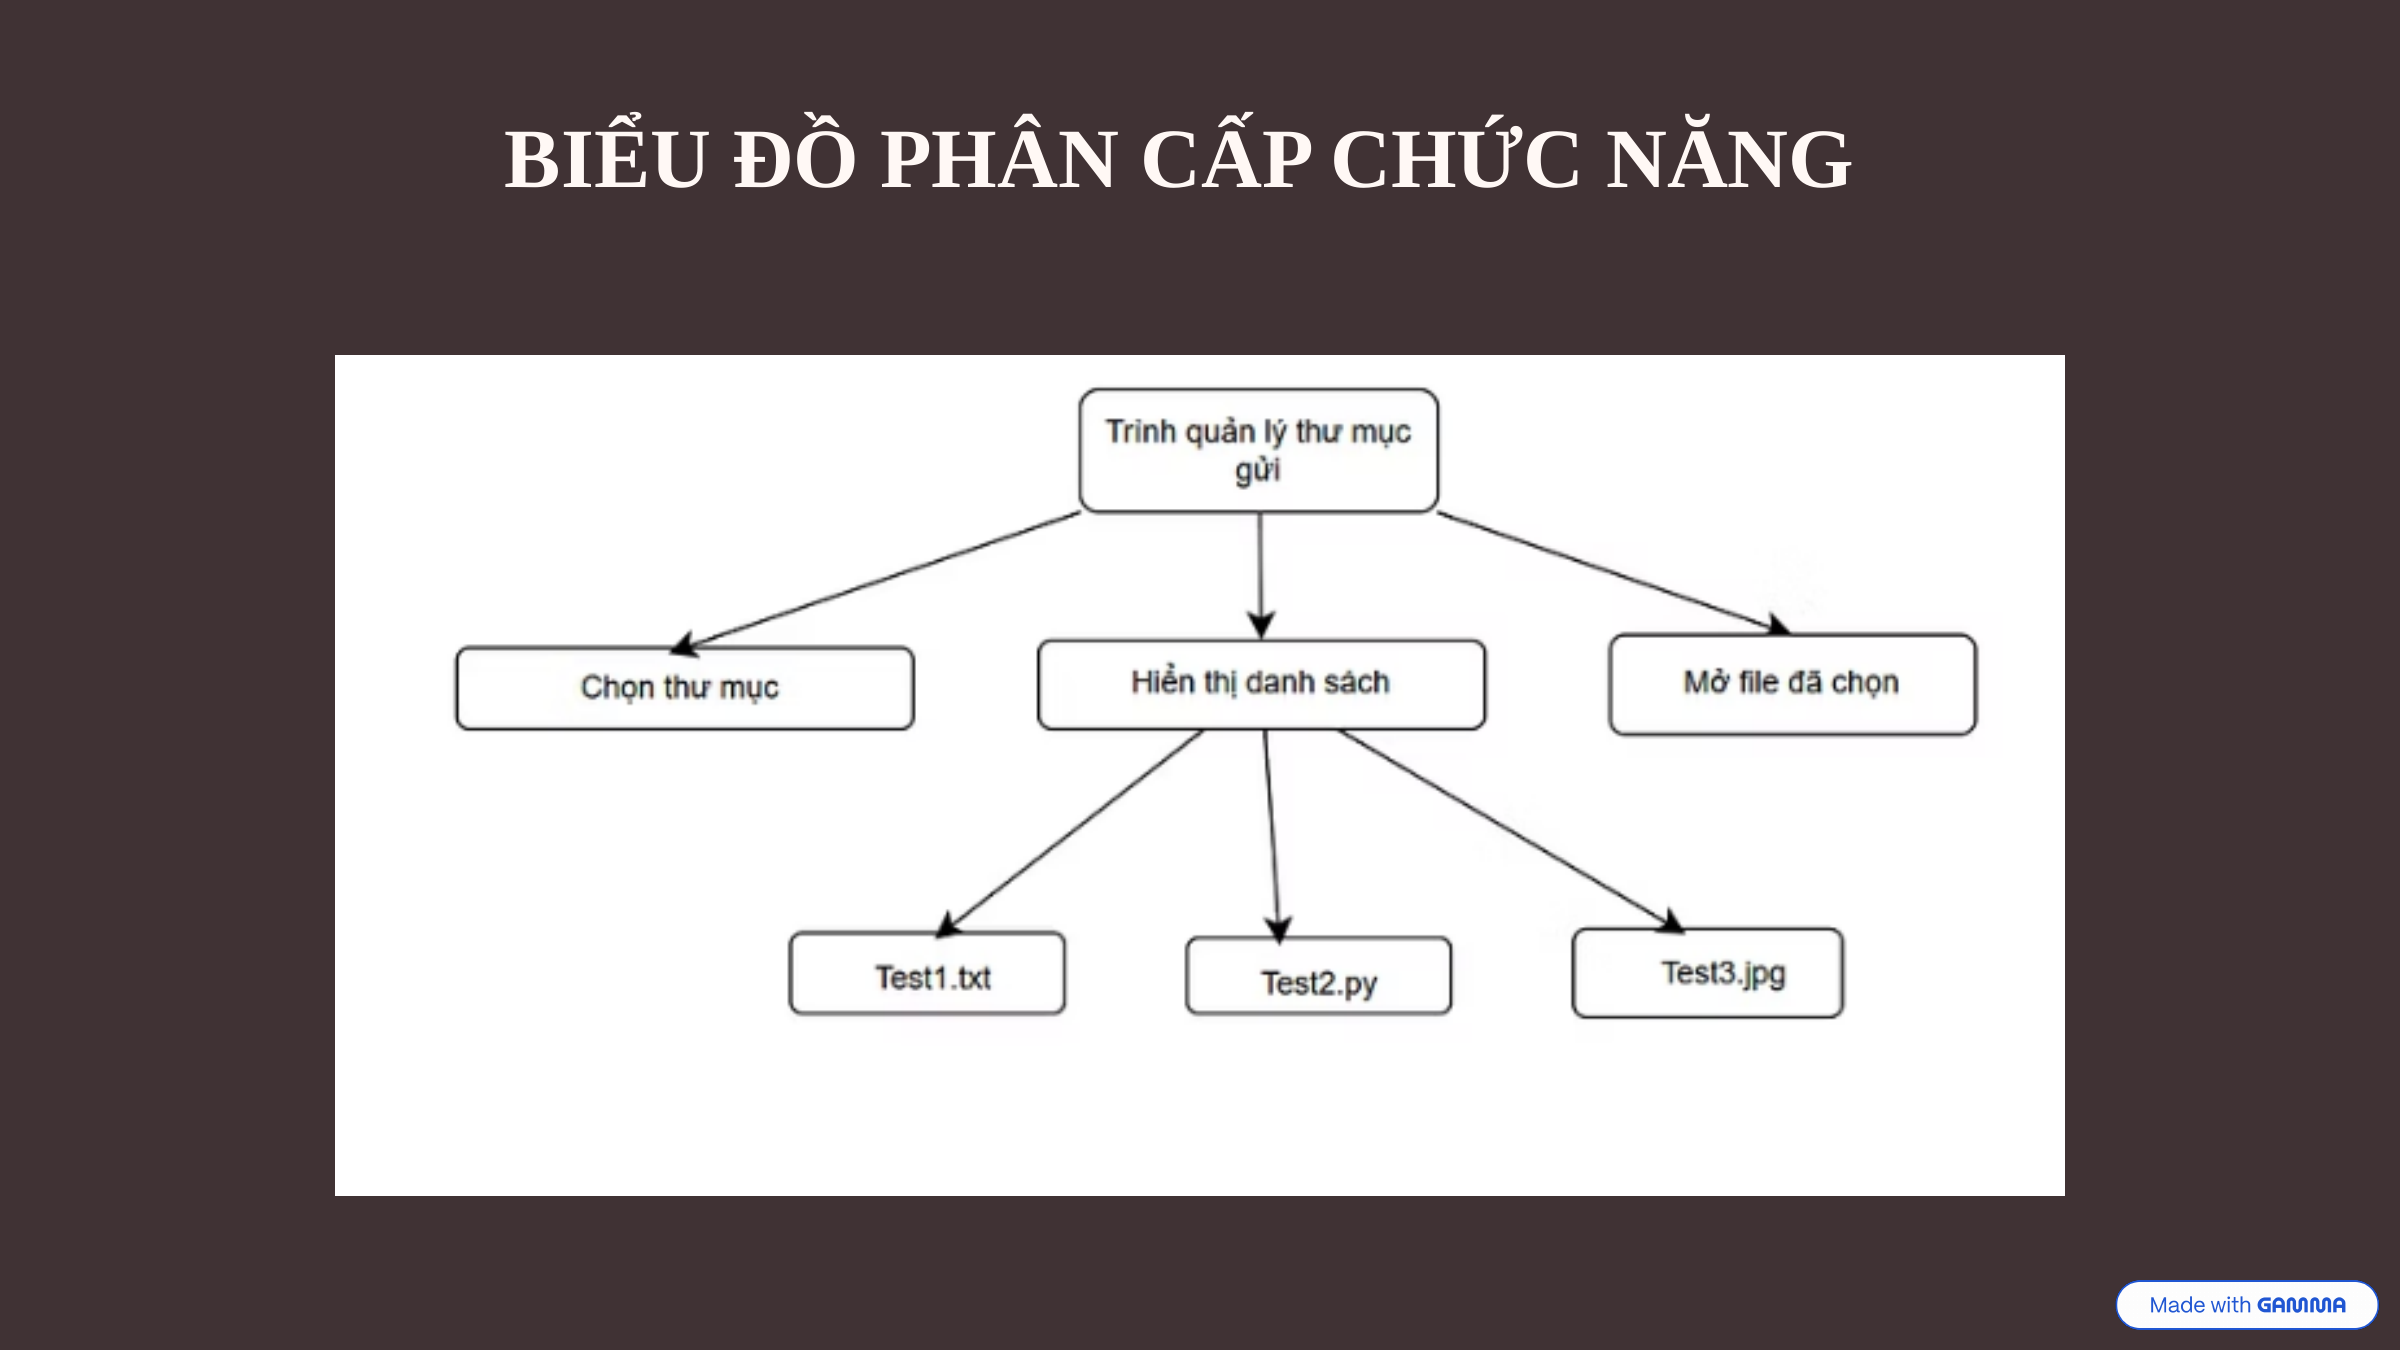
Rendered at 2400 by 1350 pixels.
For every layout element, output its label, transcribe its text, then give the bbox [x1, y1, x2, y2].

text_box BIỂU ĐỒ PHÂN CẤP CHỨC NĂNG [505, 99, 1385, 205]
picture [334, 355, 2065, 1196]
picture [2106, 1271, 2389, 1339]
